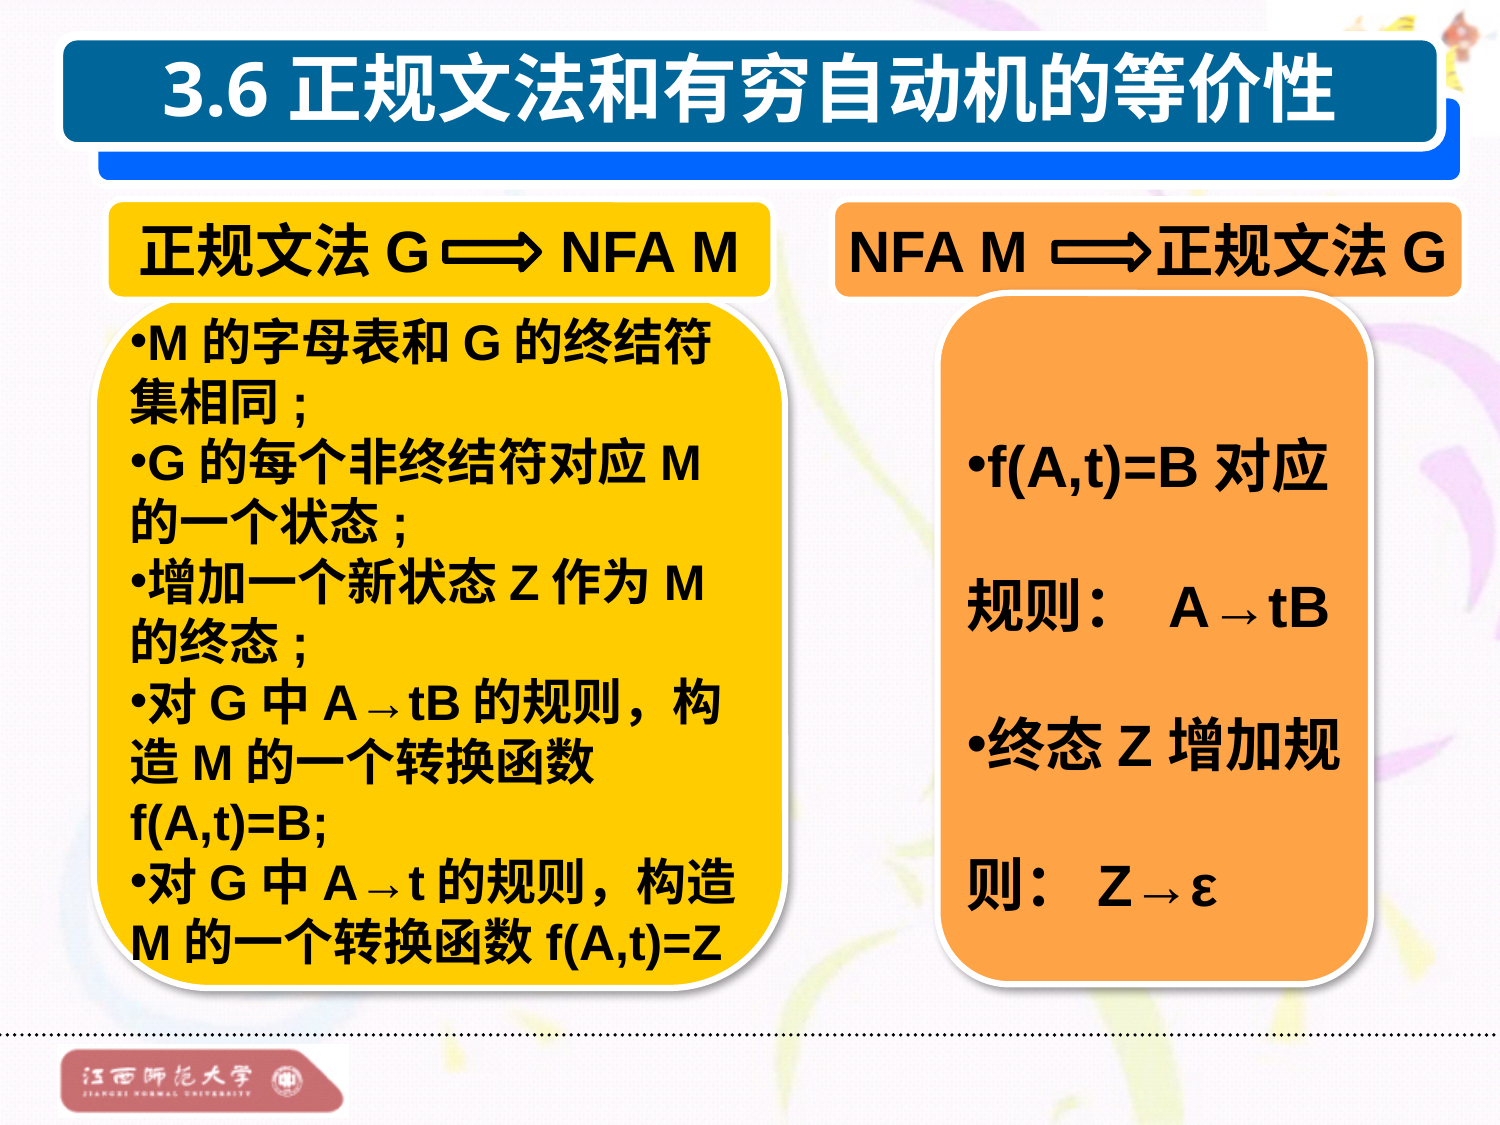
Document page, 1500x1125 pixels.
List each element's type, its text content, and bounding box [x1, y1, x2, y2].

picture [0, 0, 1500, 1125]
text_box 3.6正规文法和有穷自动机的等价性 [58, 35, 1442, 147]
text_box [105, 198, 774, 300]
text_box M的字母表和G的终结符集相同; G的每个非终结符对应M的一个状态; 增加一个新状态Z作为M的终态; 对G中A→tB的规则，构造M的一个转换函数f(A,t)=B; 对G中A→t的规则，构造M的一个转换函数f(A,t)=Z [93, 308, 786, 988]
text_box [831, 198, 1466, 300]
text_box [93, 93, 1465, 185]
text_box f(A,t)=B对应规则： A→tB 终态Z增加规则：Z→ε [937, 308, 1372, 985]
